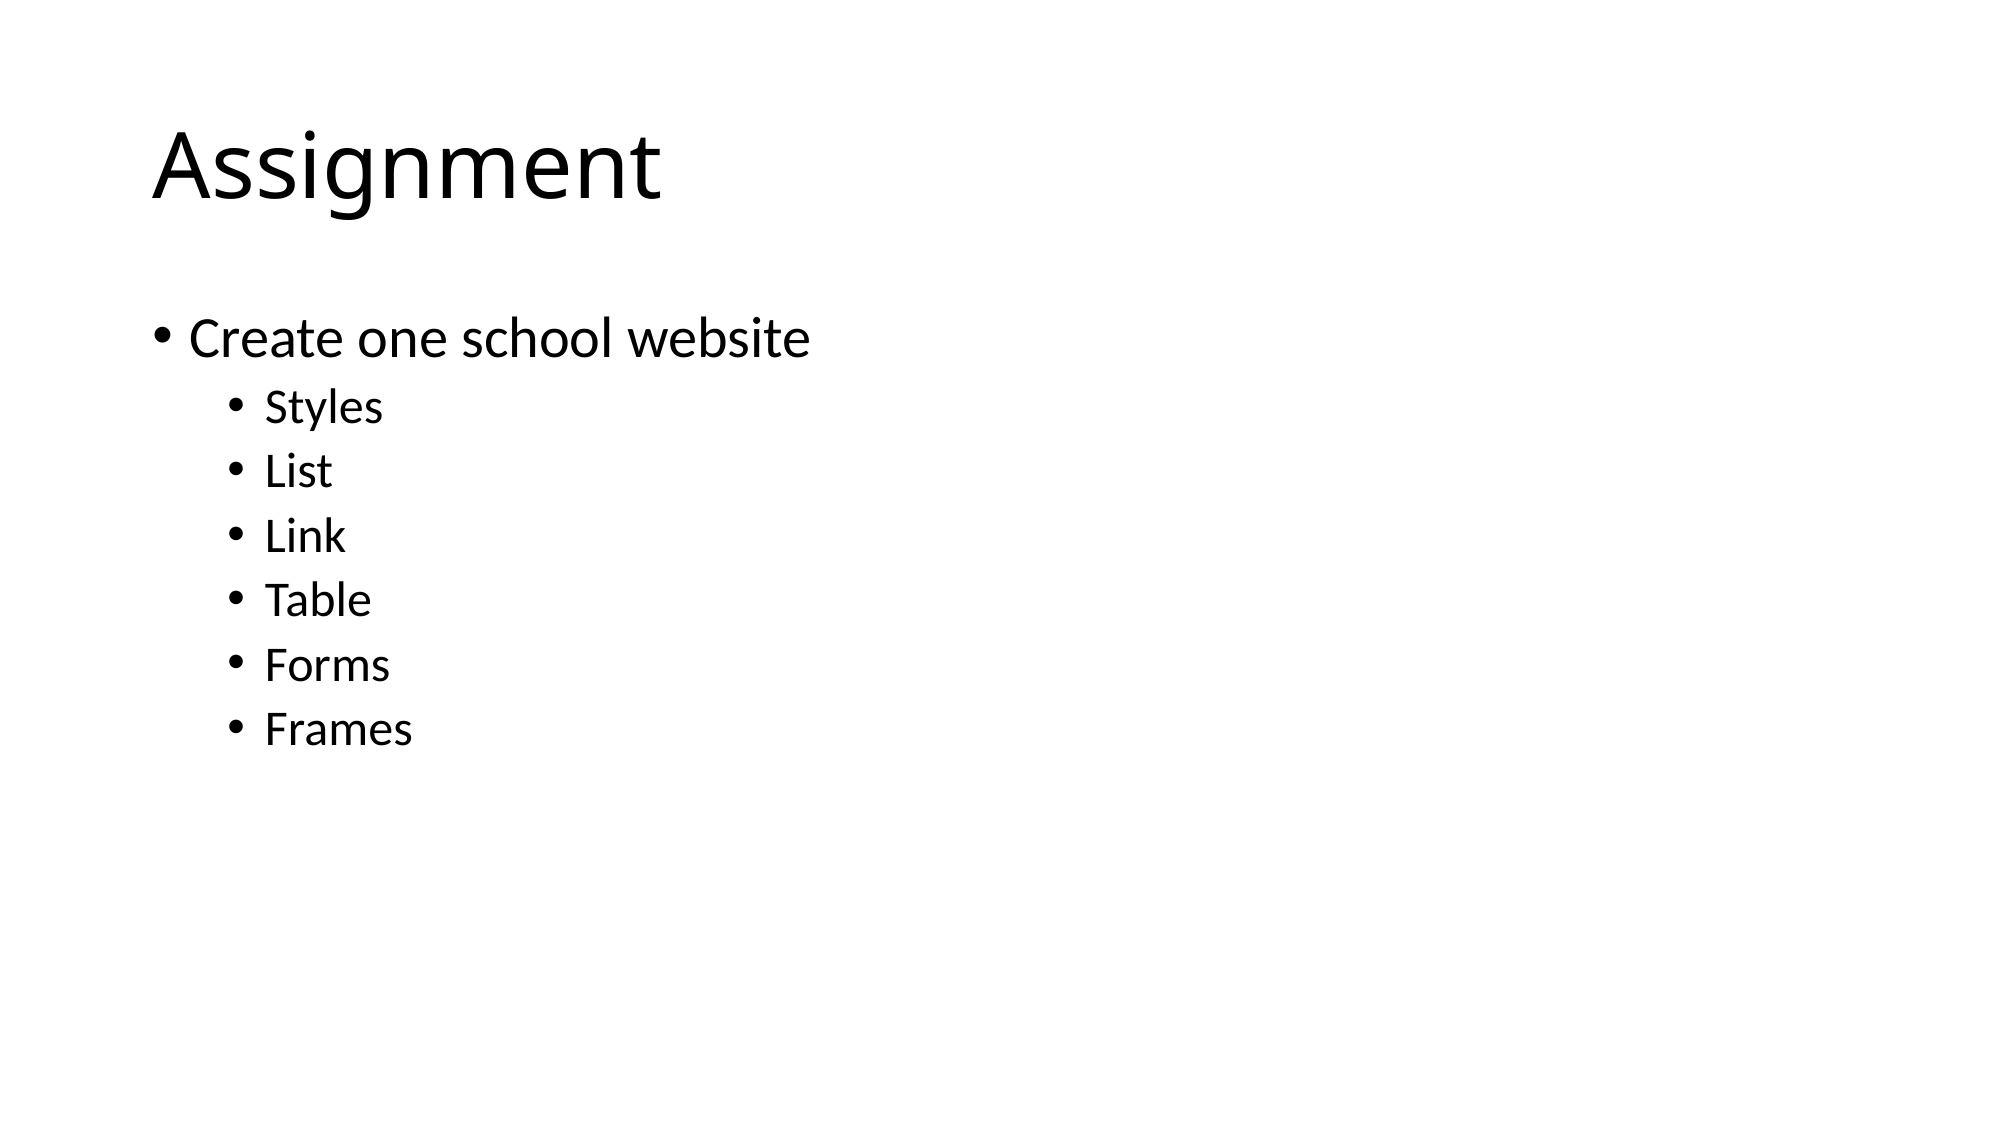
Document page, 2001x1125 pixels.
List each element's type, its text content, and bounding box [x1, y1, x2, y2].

title Assignment [137, 59, 1863, 278]
list Create one school website Styles List Link Table Forms Frames [137, 299, 1863, 1014]
